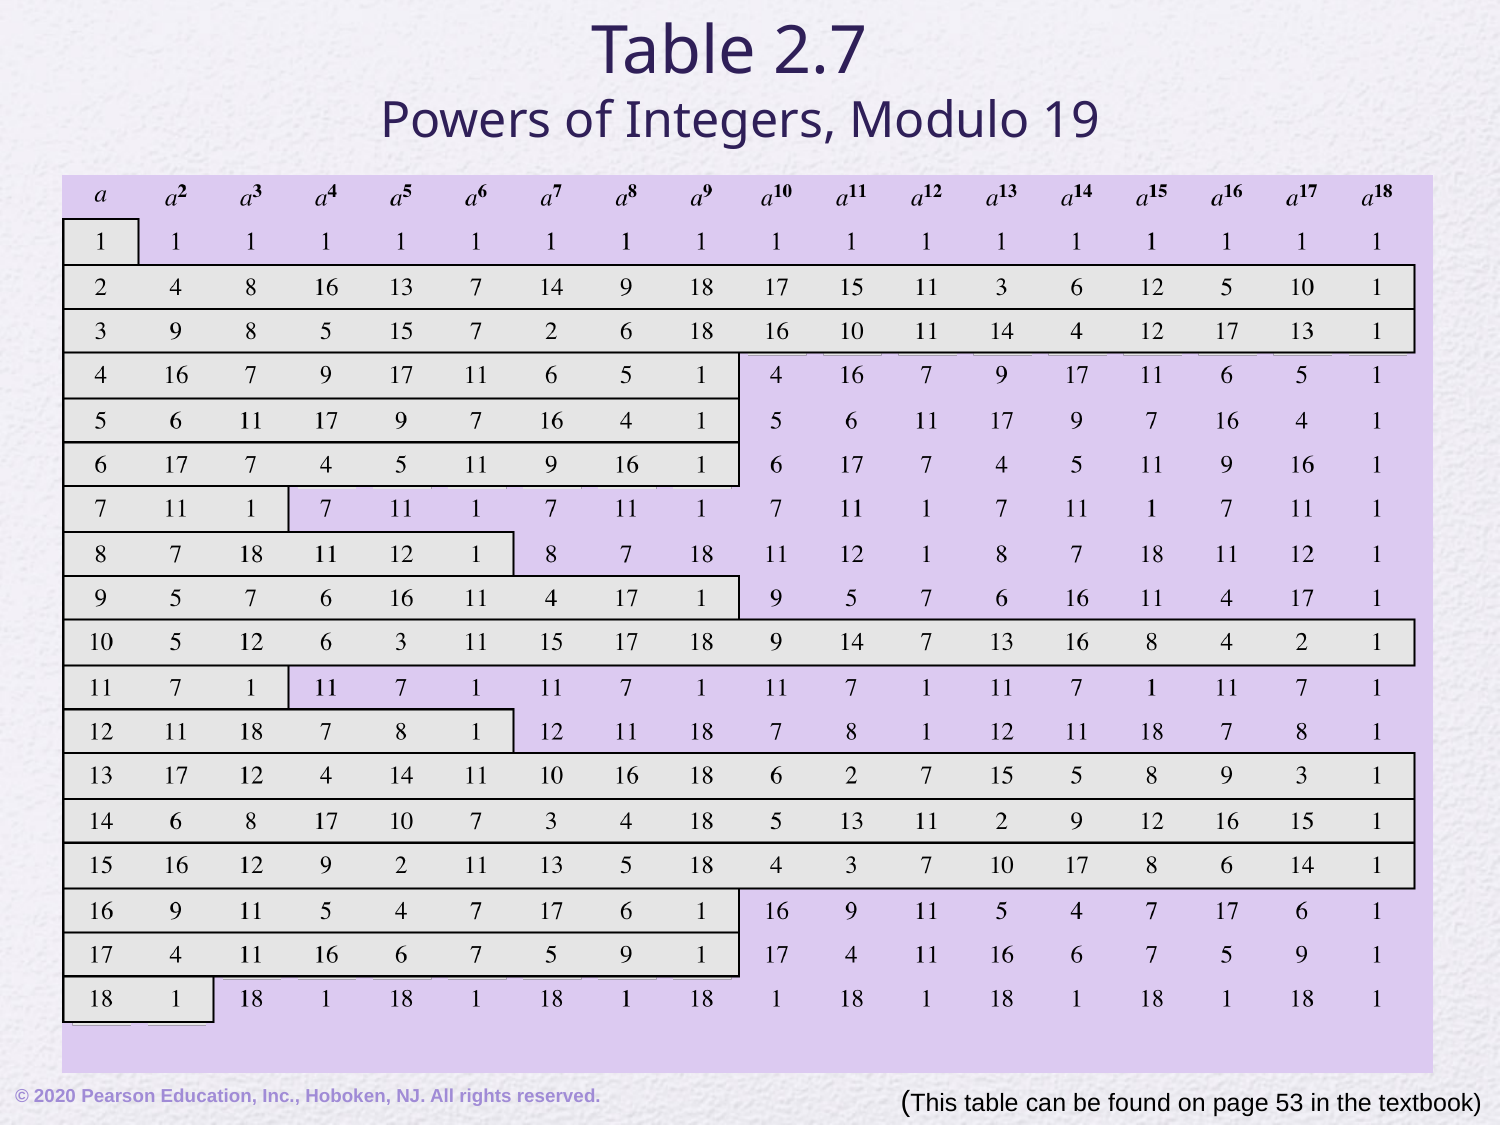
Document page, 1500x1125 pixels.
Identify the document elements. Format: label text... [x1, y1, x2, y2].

text_box (This table can be found on page 53 in the textbook) [885, 1074, 1499, 1125]
text_box Table 2.7 Powers of Integers, Modulo 19 [243, 0, 1250, 155]
footer © 2020 Pearson Education, Inc., Hoboken, NJ. All rights reserved. [0, 1065, 885, 1125]
picture [0, 0, 1500, 1125]
